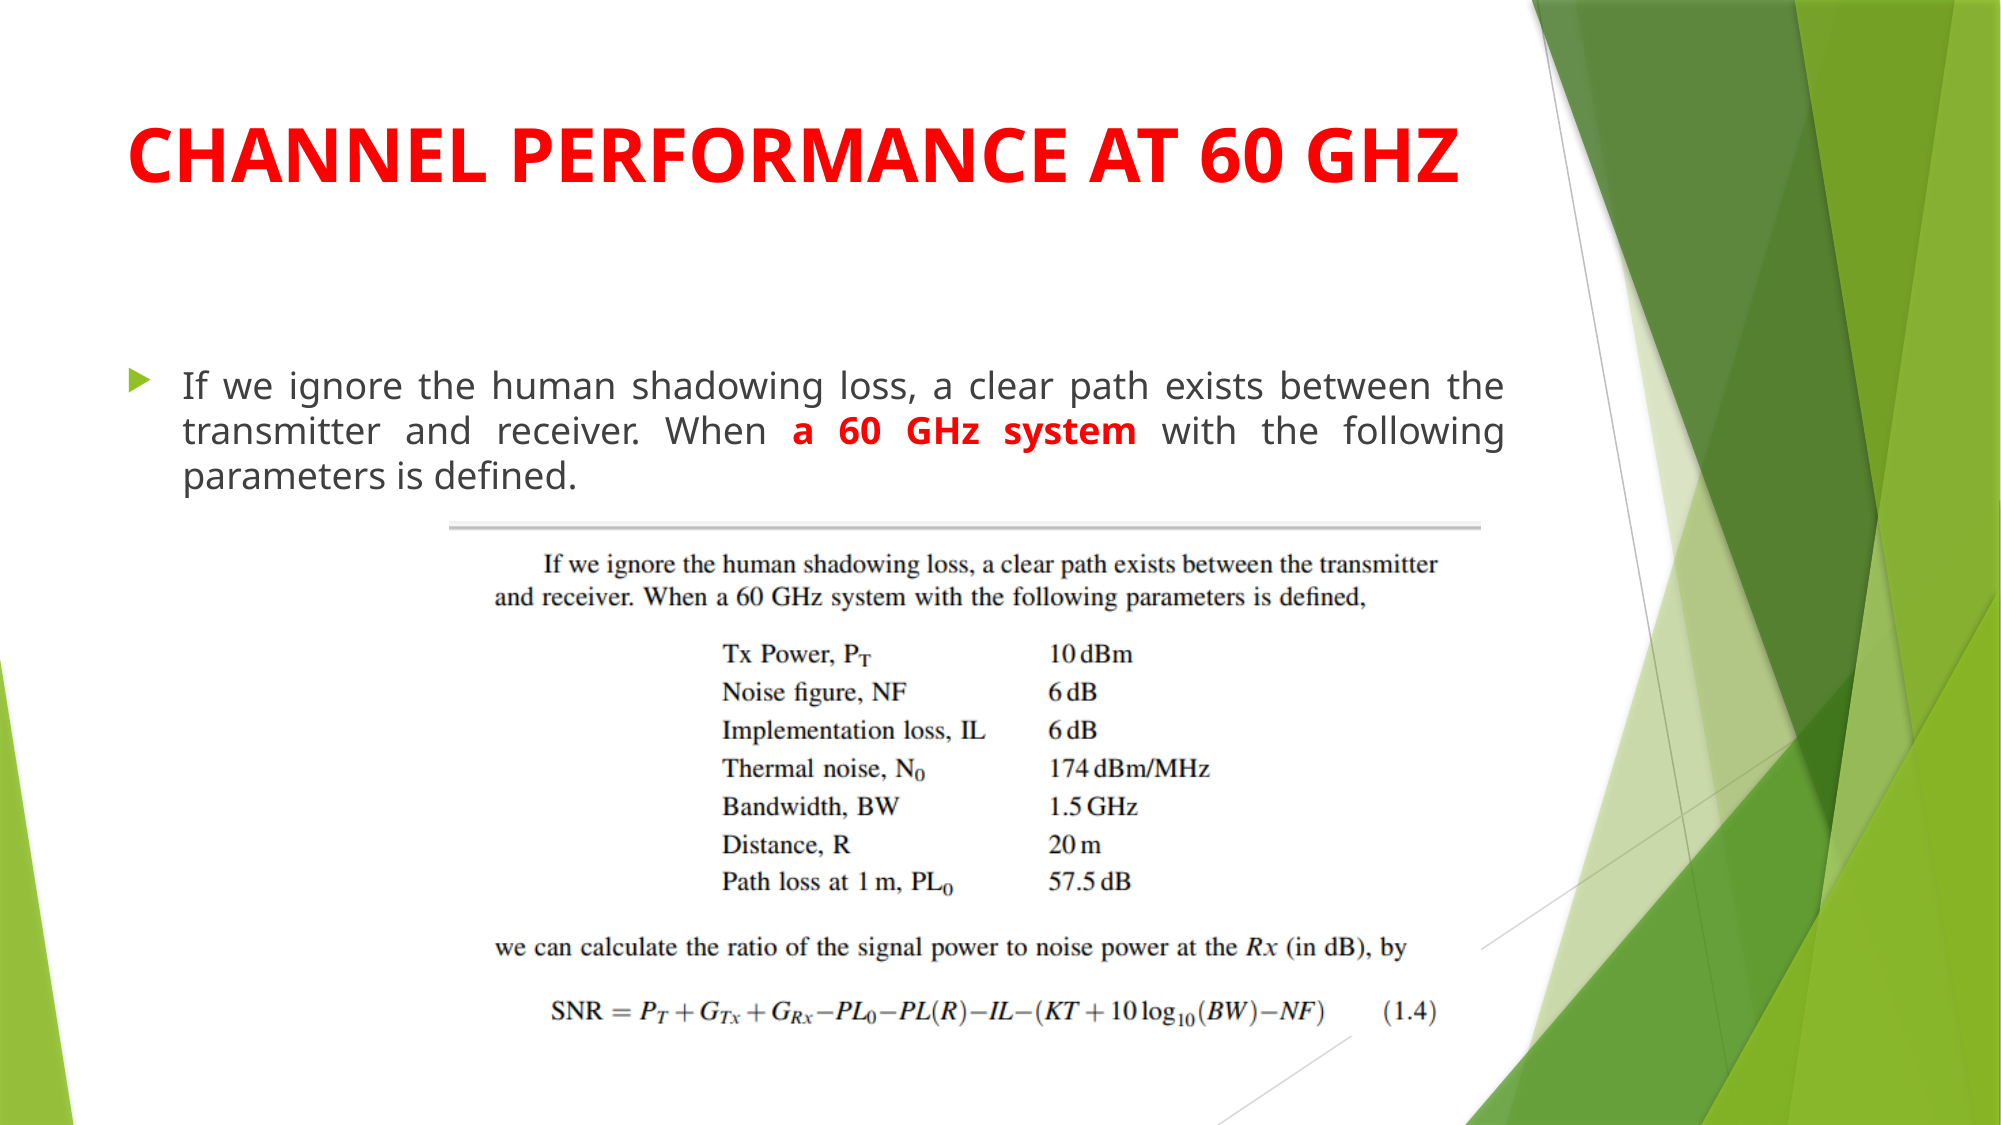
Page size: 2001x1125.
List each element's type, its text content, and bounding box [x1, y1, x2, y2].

list If we ignore the human shadowing loss, a clear path exists between the transmitter and receiver. When a 60 GHz system with the following parameters is defined. [111, 354, 1522, 992]
title CHANNEL PERFORMANCE AT 60 GHZ [111, 99, 1522, 317]
picture [448, 521, 1482, 1036]
